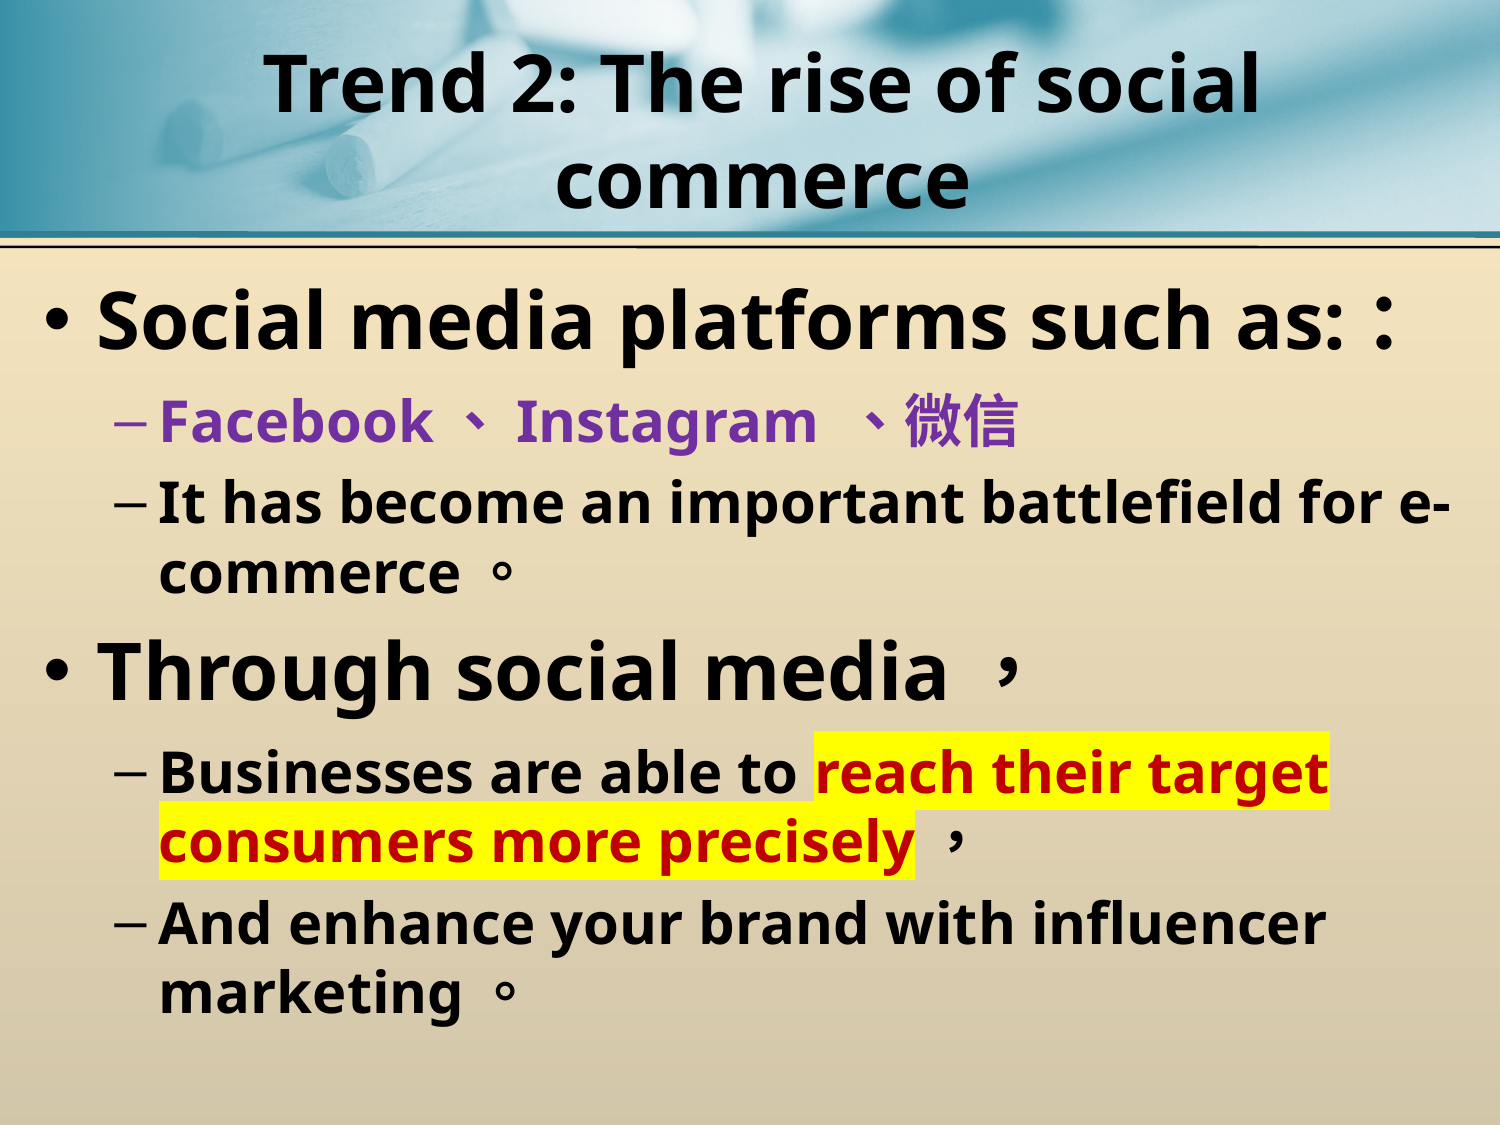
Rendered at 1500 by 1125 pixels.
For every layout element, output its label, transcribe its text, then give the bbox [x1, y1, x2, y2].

title Trend 2: The rise of social commerce [45, 24, 1481, 233]
list Social media platforms such as:： Facebook、Instagram 、微信 It has become an important battlefield for e-commerce。 Through social media， Businesses are able to reach their target consumers more precisely， And enhance your brand with influencer marketing。 [29, 262, 1481, 1103]
